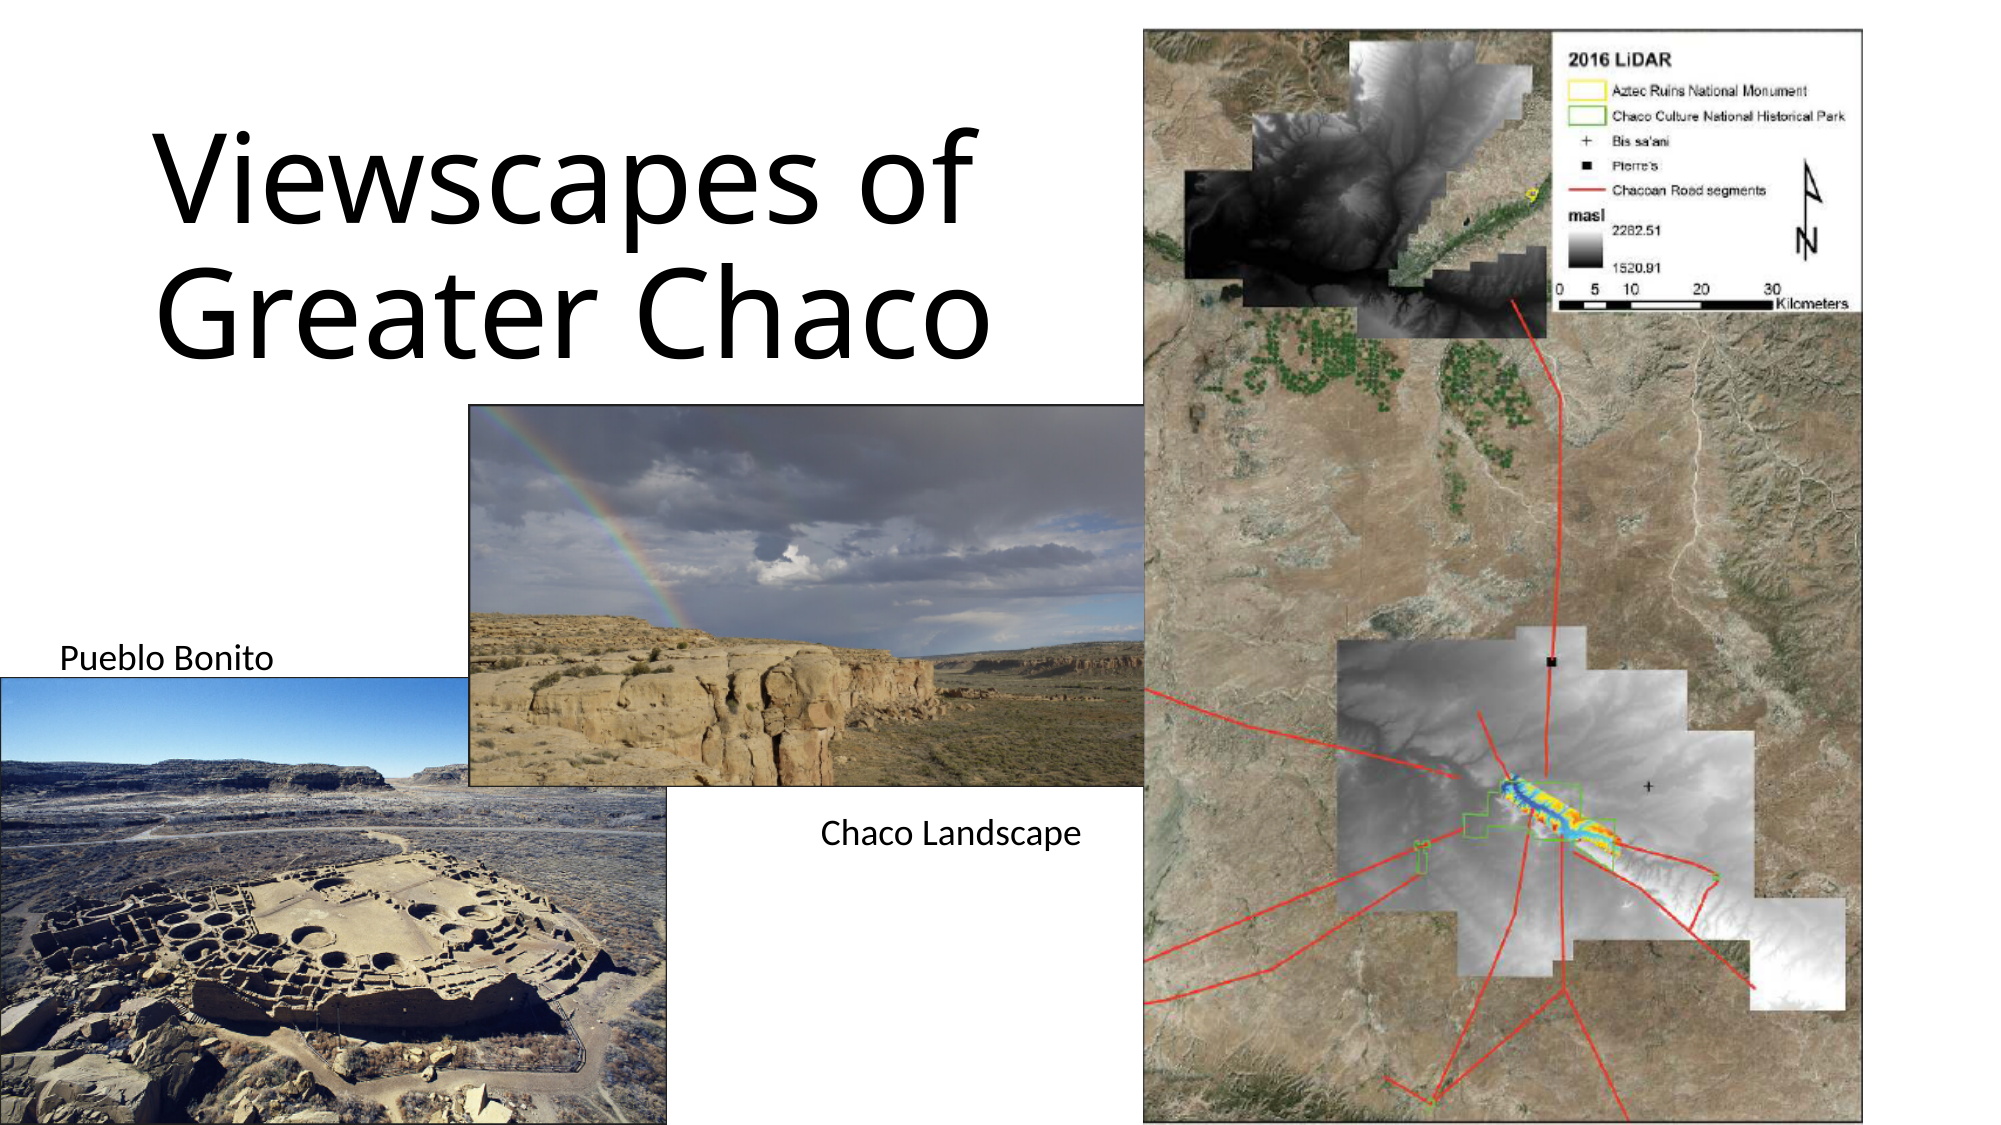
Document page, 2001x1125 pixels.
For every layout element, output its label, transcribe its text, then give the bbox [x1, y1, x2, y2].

text_box Chaco Landscape [806, 800, 1114, 861]
picture [0, 26, 1863, 1125]
text_box Pueblo Bonito [44, 626, 352, 677]
title Viewscapes of Greater Chaco [137, 59, 1143, 442]
